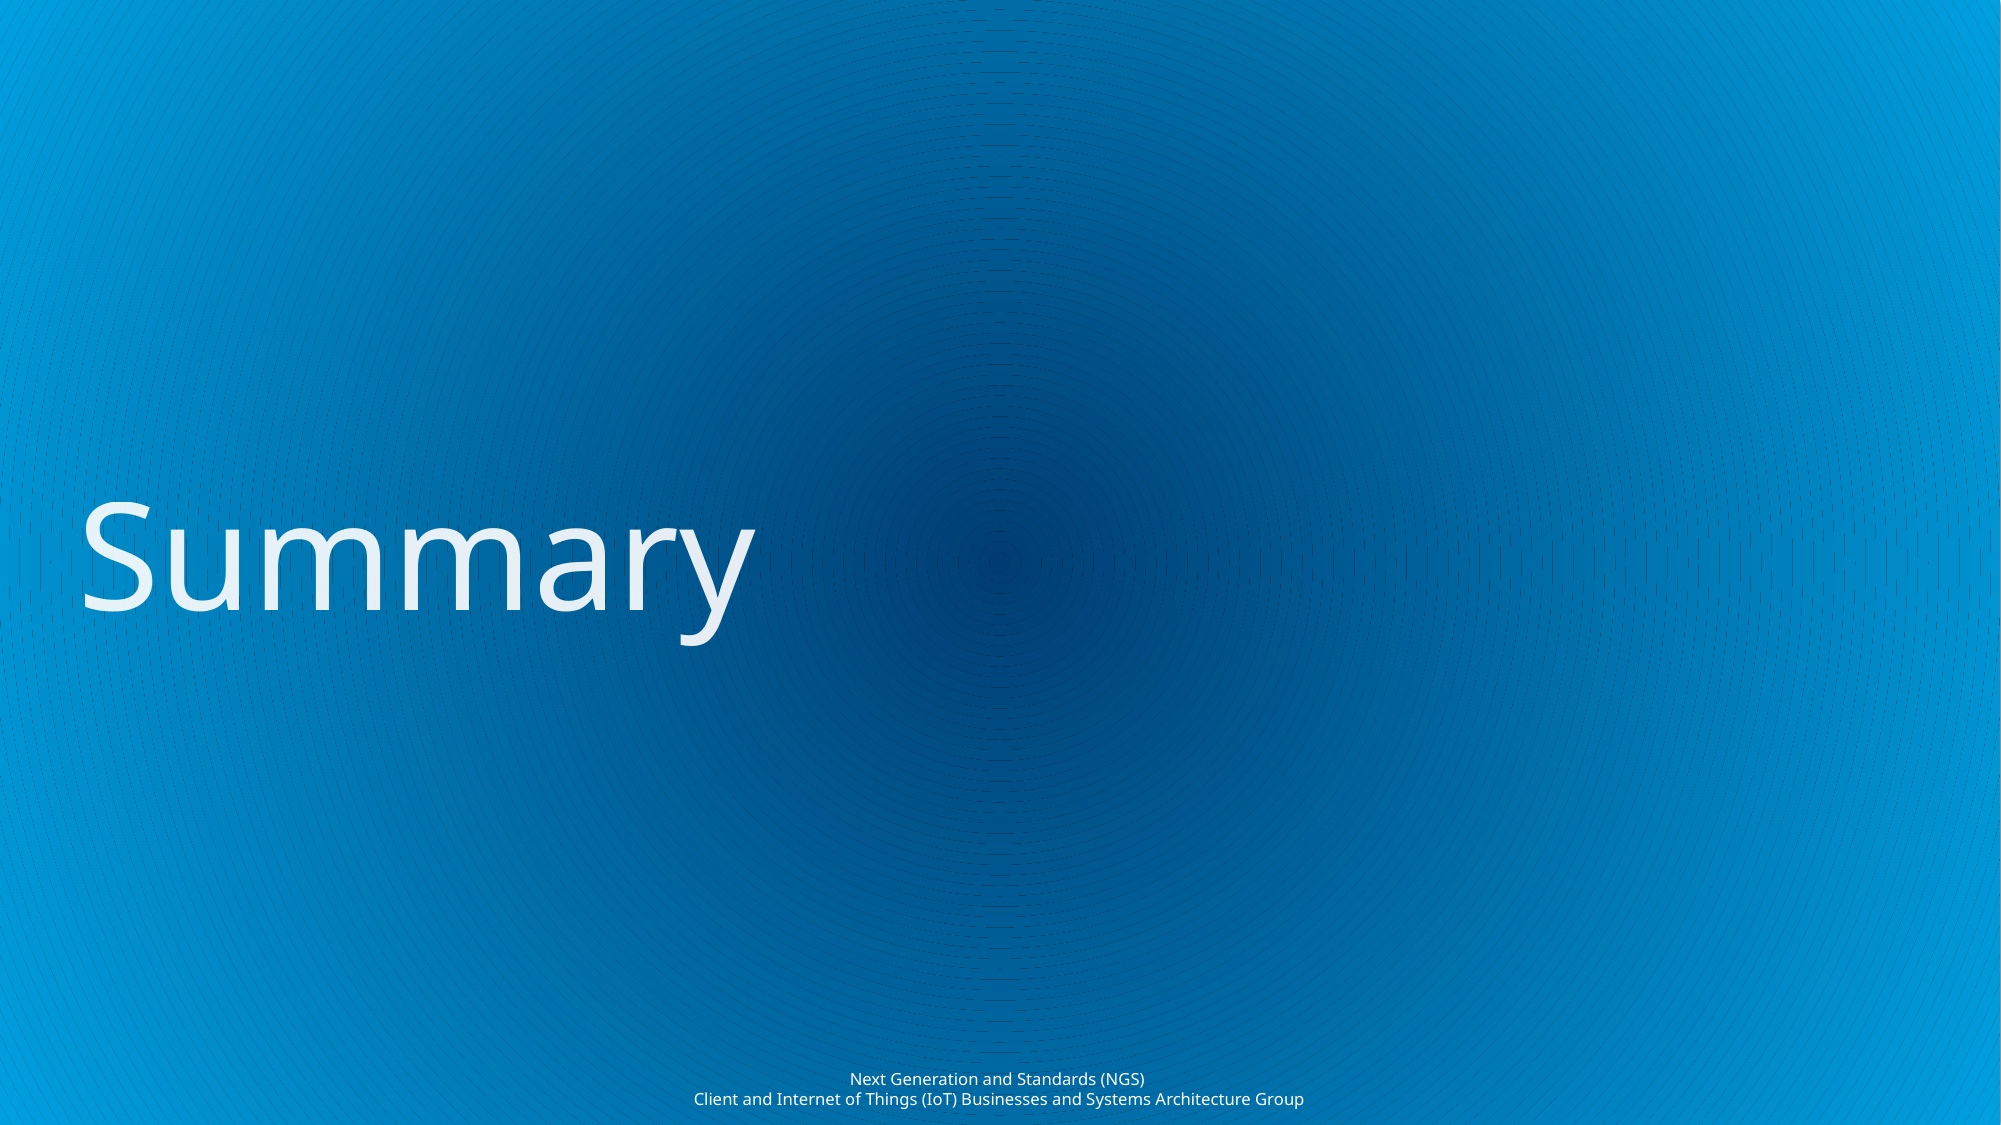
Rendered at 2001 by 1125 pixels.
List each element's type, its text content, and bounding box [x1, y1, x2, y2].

picture [99, 503, 148, 508]
title Summary [77, 508, 1923, 637]
